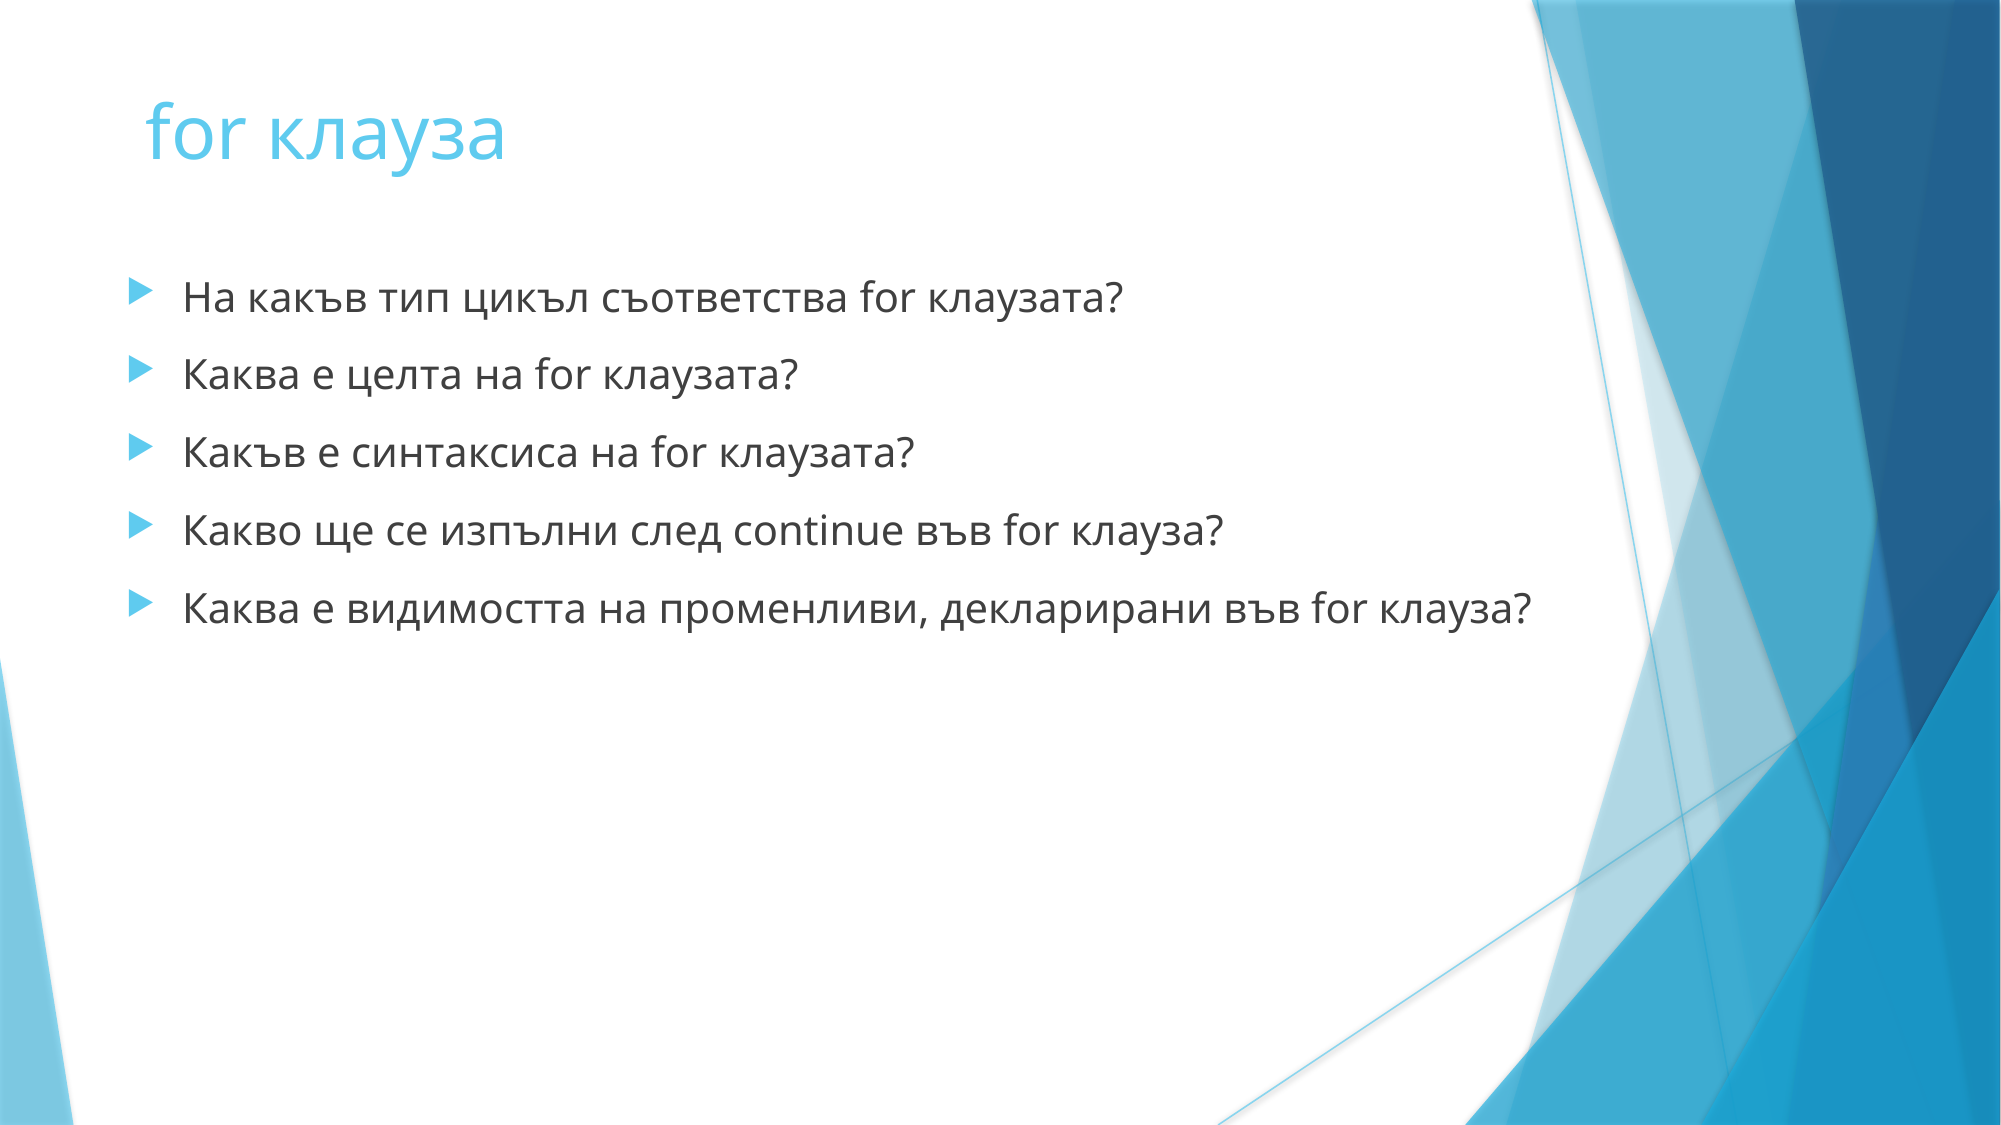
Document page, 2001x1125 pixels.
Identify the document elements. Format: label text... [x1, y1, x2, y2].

text_box На какъв тип цикъл съответства for клаузата? Каква е целта на for клаузата? Какъв е синтаксиса на for клаузата? Какво ще се изпълни след continue във for клауза? Каква е видимостта на променливи, декларирани във for клауза? [111, 260, 1574, 1066]
text_box for клауза [111, 71, 1522, 216]
